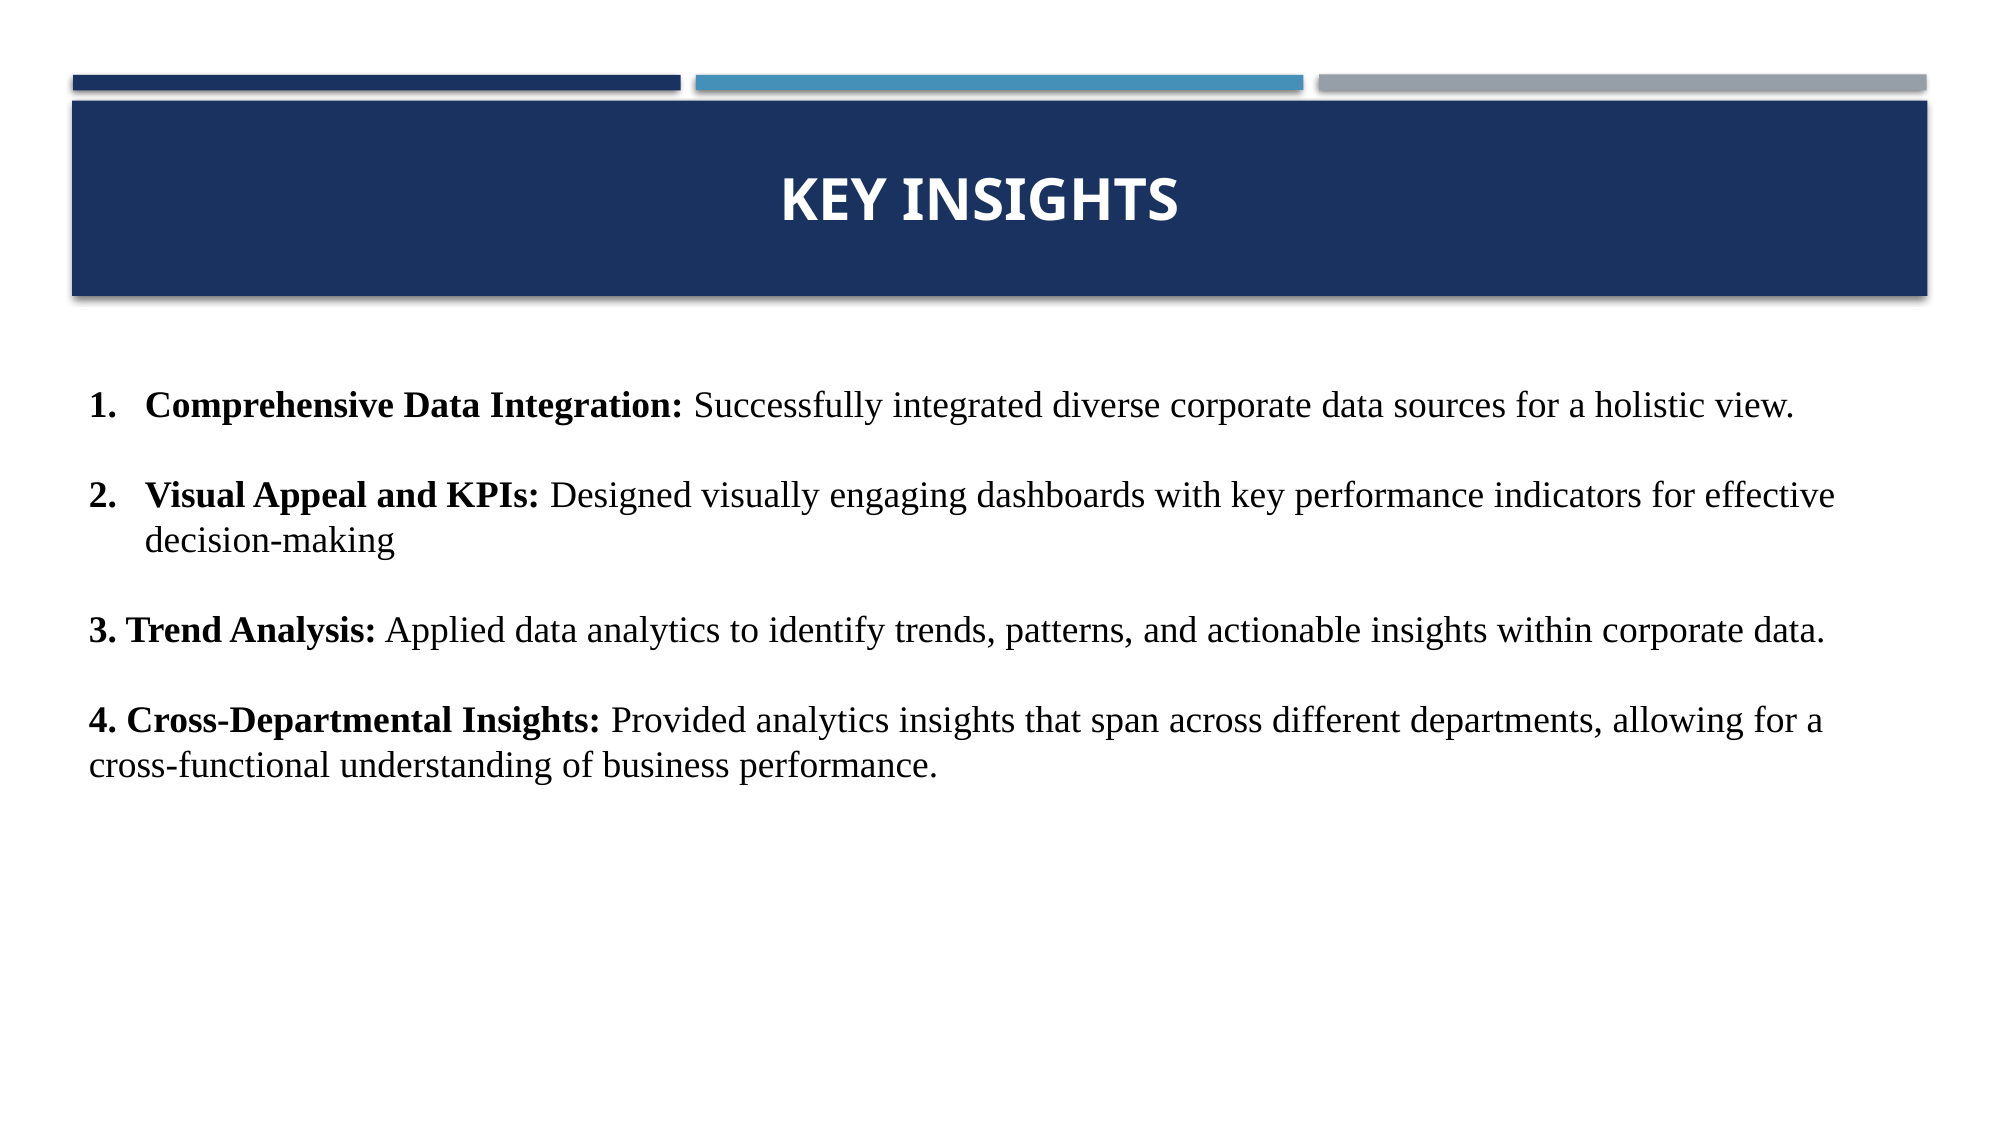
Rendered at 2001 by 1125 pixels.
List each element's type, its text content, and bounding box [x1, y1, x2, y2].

text_box KEY INSIGHTS [764, 154, 1236, 320]
text_box Comprehensive Data Integration: Successfully integrated diverse corporate data sources for a holistic view. Visual Appeal and KPIs: Designed visually engaging dashboards with key performance indicators for effective decision-making 3. Trend Analysis: Applied data analytics to identify trends, patterns, and actionable insights within corporate data. 4. Cross-Departmental Insights: Provided analytics insights that span across different departments, allowing for a cross-functional understanding of business performance. [74, 372, 1931, 882]
